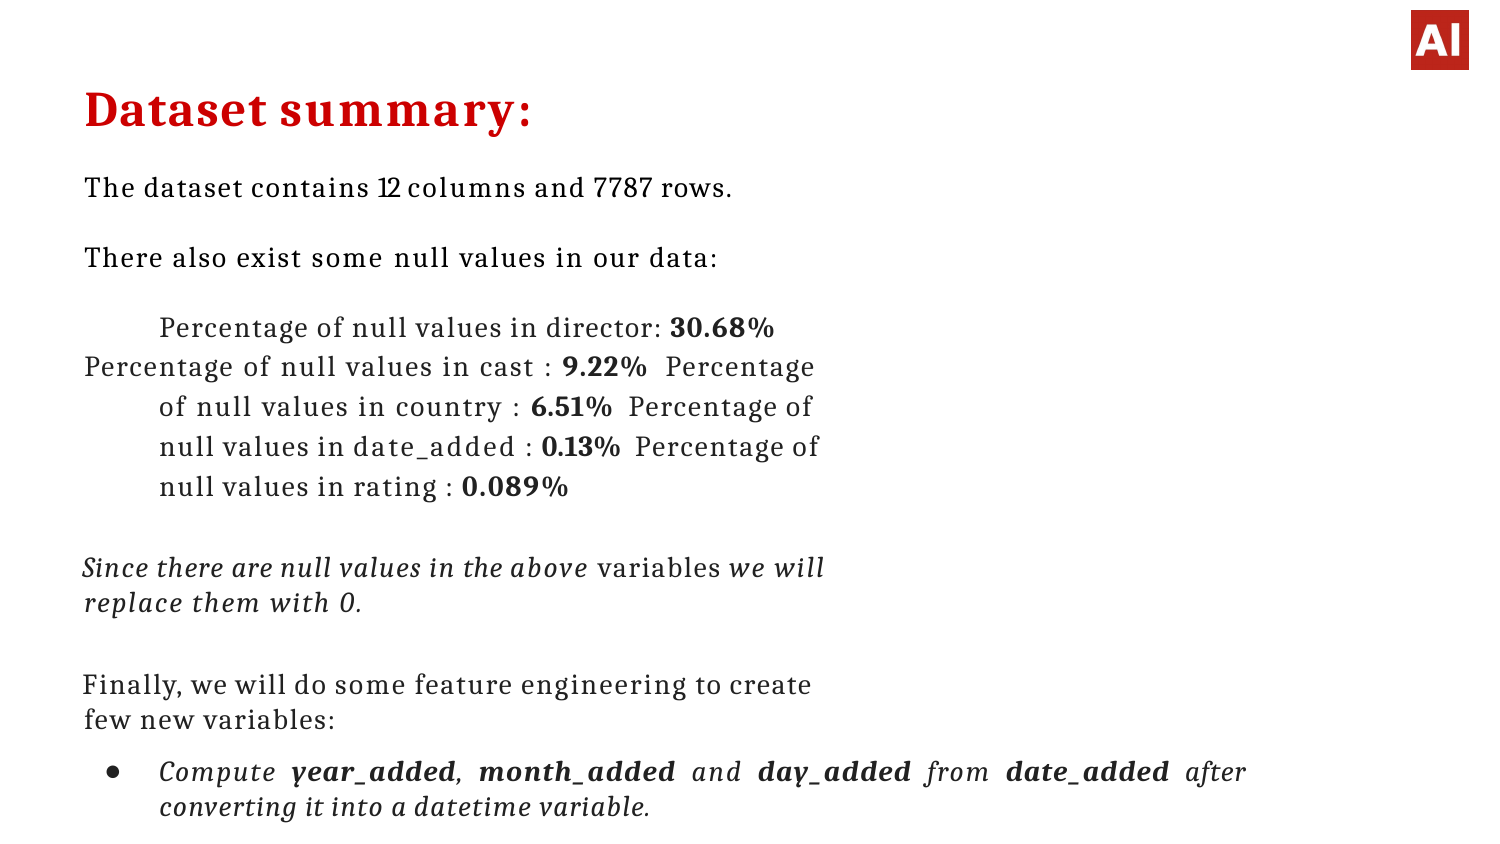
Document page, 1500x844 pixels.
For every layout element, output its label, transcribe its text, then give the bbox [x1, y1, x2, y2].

title Dataset summary: [82, 74, 545, 166]
text_box The dataset contains 12 columns and 7787 rows. There also exist some null values in our data: Percentage of null values in director: 30.68% Percentage of null values in cast : 9.22% Percentage of null values in country : 6.51% Percentage of null values in date_added : 0.13% Percentage of null values in rating : 0.089% Since there are null values in the above variables we will replace them with 0. Finally, we will do some feature engineering to create few new variables: Compute year_added, month_added and day_added from date_added after converting it into a datetime variable. [82, 166, 1253, 823]
picture [1411, 10, 1469, 70]
